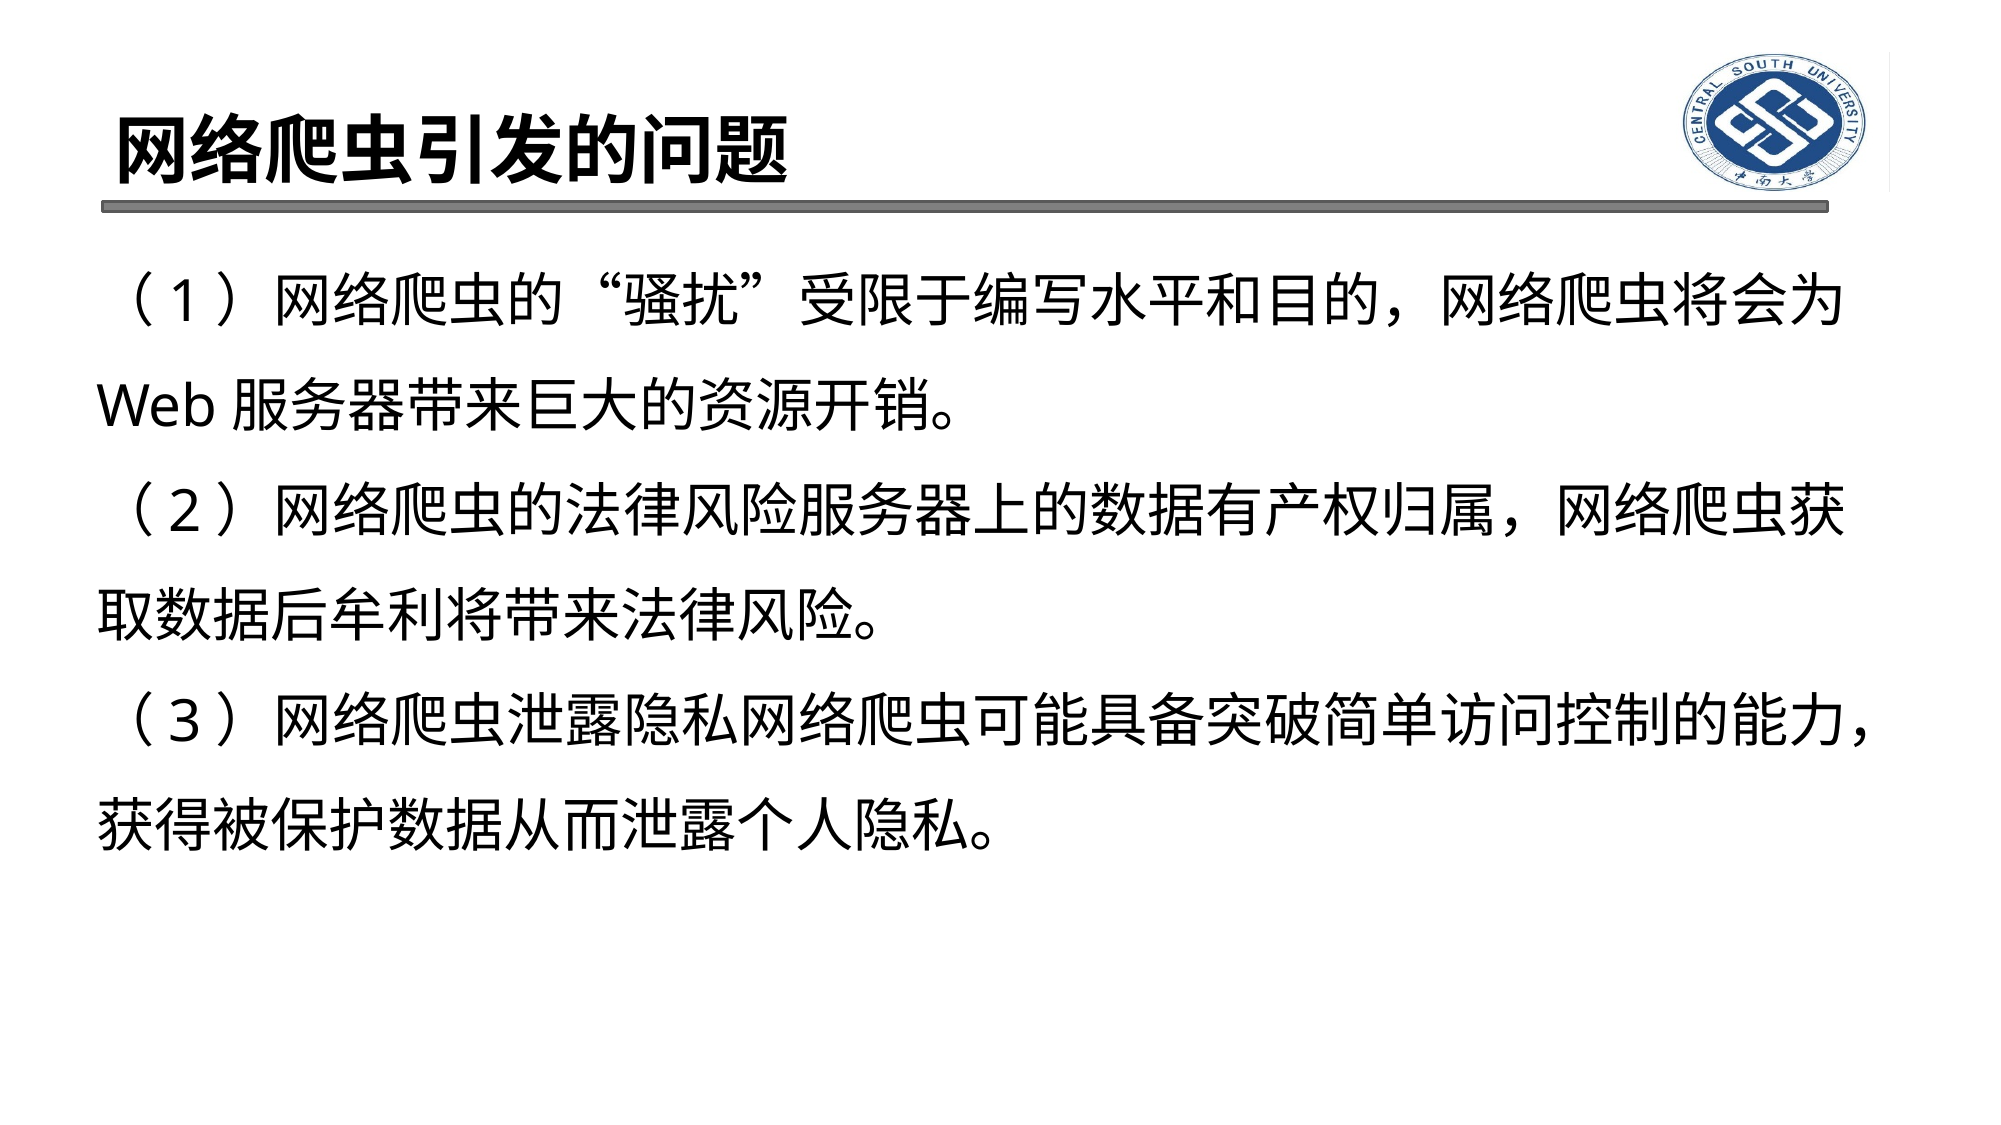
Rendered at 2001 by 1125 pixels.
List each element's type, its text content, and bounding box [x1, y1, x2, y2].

picture [1805, 52, 1890, 192]
list （1）网络爬虫的“骚扰”受限于编写水平和目的，网络爬虫将会为Web服务器带来巨大的资源开销。 （2）网络爬虫的法律风险服务器上的数据有产权归属，网络爬虫获取数据后牟利将带来法律风险。 （3）网络爬虫泄露隐私网络爬虫可能具备突破简单访问控制的能力，获得被保护数据从而泄露个人隐私。 [81, 220, 1898, 1024]
title 网络爬虫引发的问题 [99, 12, 1805, 200]
